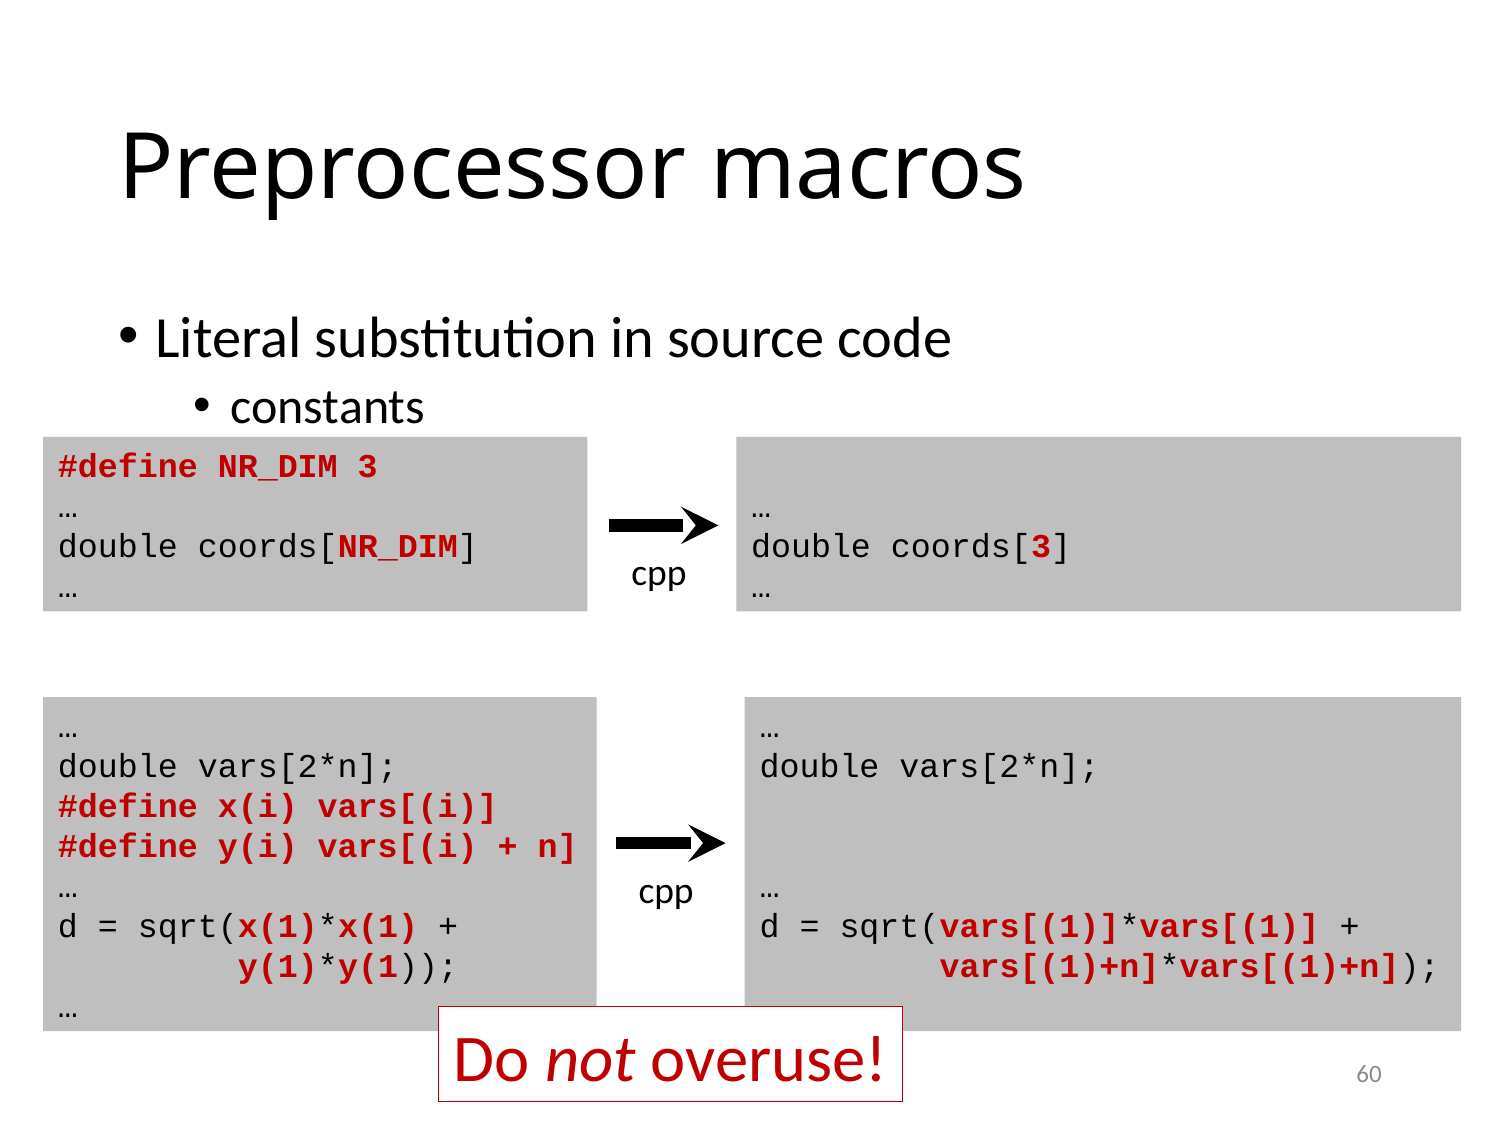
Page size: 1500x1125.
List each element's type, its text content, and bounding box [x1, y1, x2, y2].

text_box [608, 436, 1462, 614]
title Preprocessor macros [103, 59, 1397, 278]
text_box … double vars[2*n]; #define x(i) vars[(i)] #define y(i) vars[(i) + n] … d = sqrt(x(1)*x(1) + y(1)*y(1)); … [43, 697, 597, 1032]
slide_number 60 [1059, 1042, 1397, 1103]
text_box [615, 697, 1462, 1036]
text_box Do not overuse! [438, 1006, 903, 1102]
text_box #define NR_DIM 3 … double coords[NR_DIM] … [43, 436, 588, 612]
list Literal substitution in source code constants macros [103, 299, 1397, 1006]
